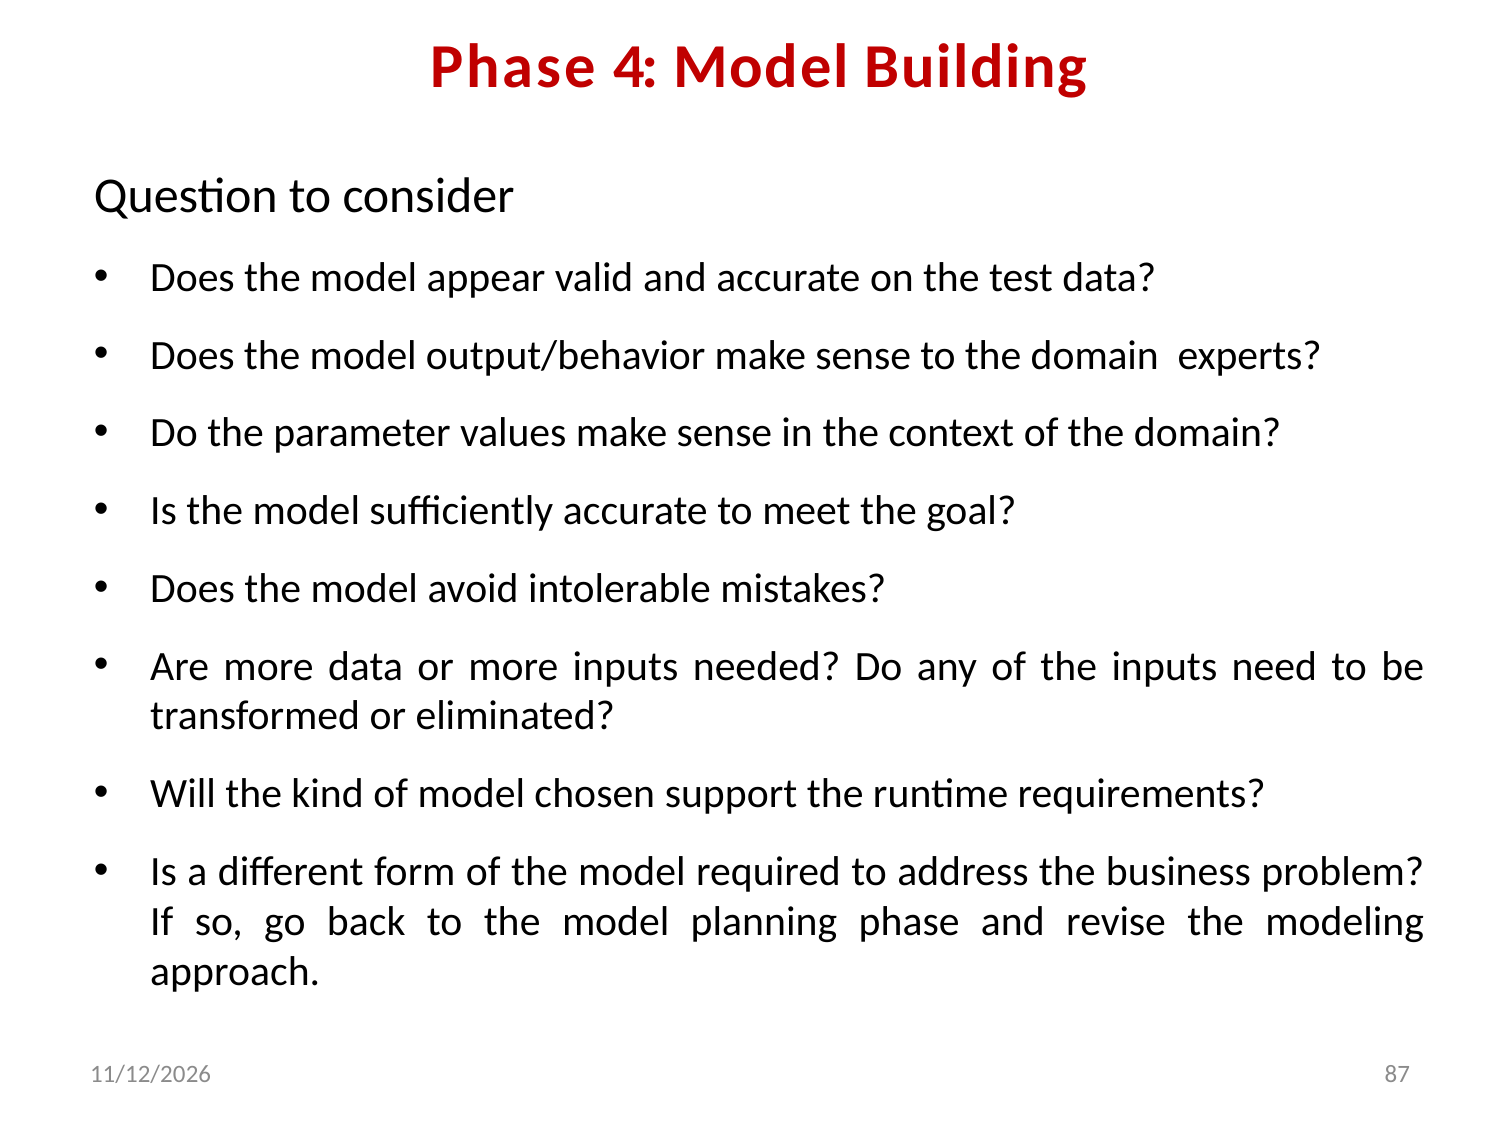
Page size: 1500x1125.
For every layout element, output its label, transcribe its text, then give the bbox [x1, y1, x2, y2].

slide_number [75, 1042, 425, 1103]
title Phase 4: Model Building [402, 0, 1115, 134]
text_box Question to consider Does the model appear valid and accurate on the test data? Does the model output/behavior make sense to the domain experts? Do the parameter values make sense in the context of the domain? Is the model sufficiently accurate to meet the goal? Does the model avoid intolerable mistakes? Are more data or more inputs needed? Do any of the inputs need to be transformed or eliminated? Will the kind of model chosen support the runtime requirements? Is a different form of the model required to address the business problem? If so, go back to the model planning phase and revise the modeling approach. [91, 134, 1425, 994]
slide_number 87 [1074, 1042, 1425, 1103]
